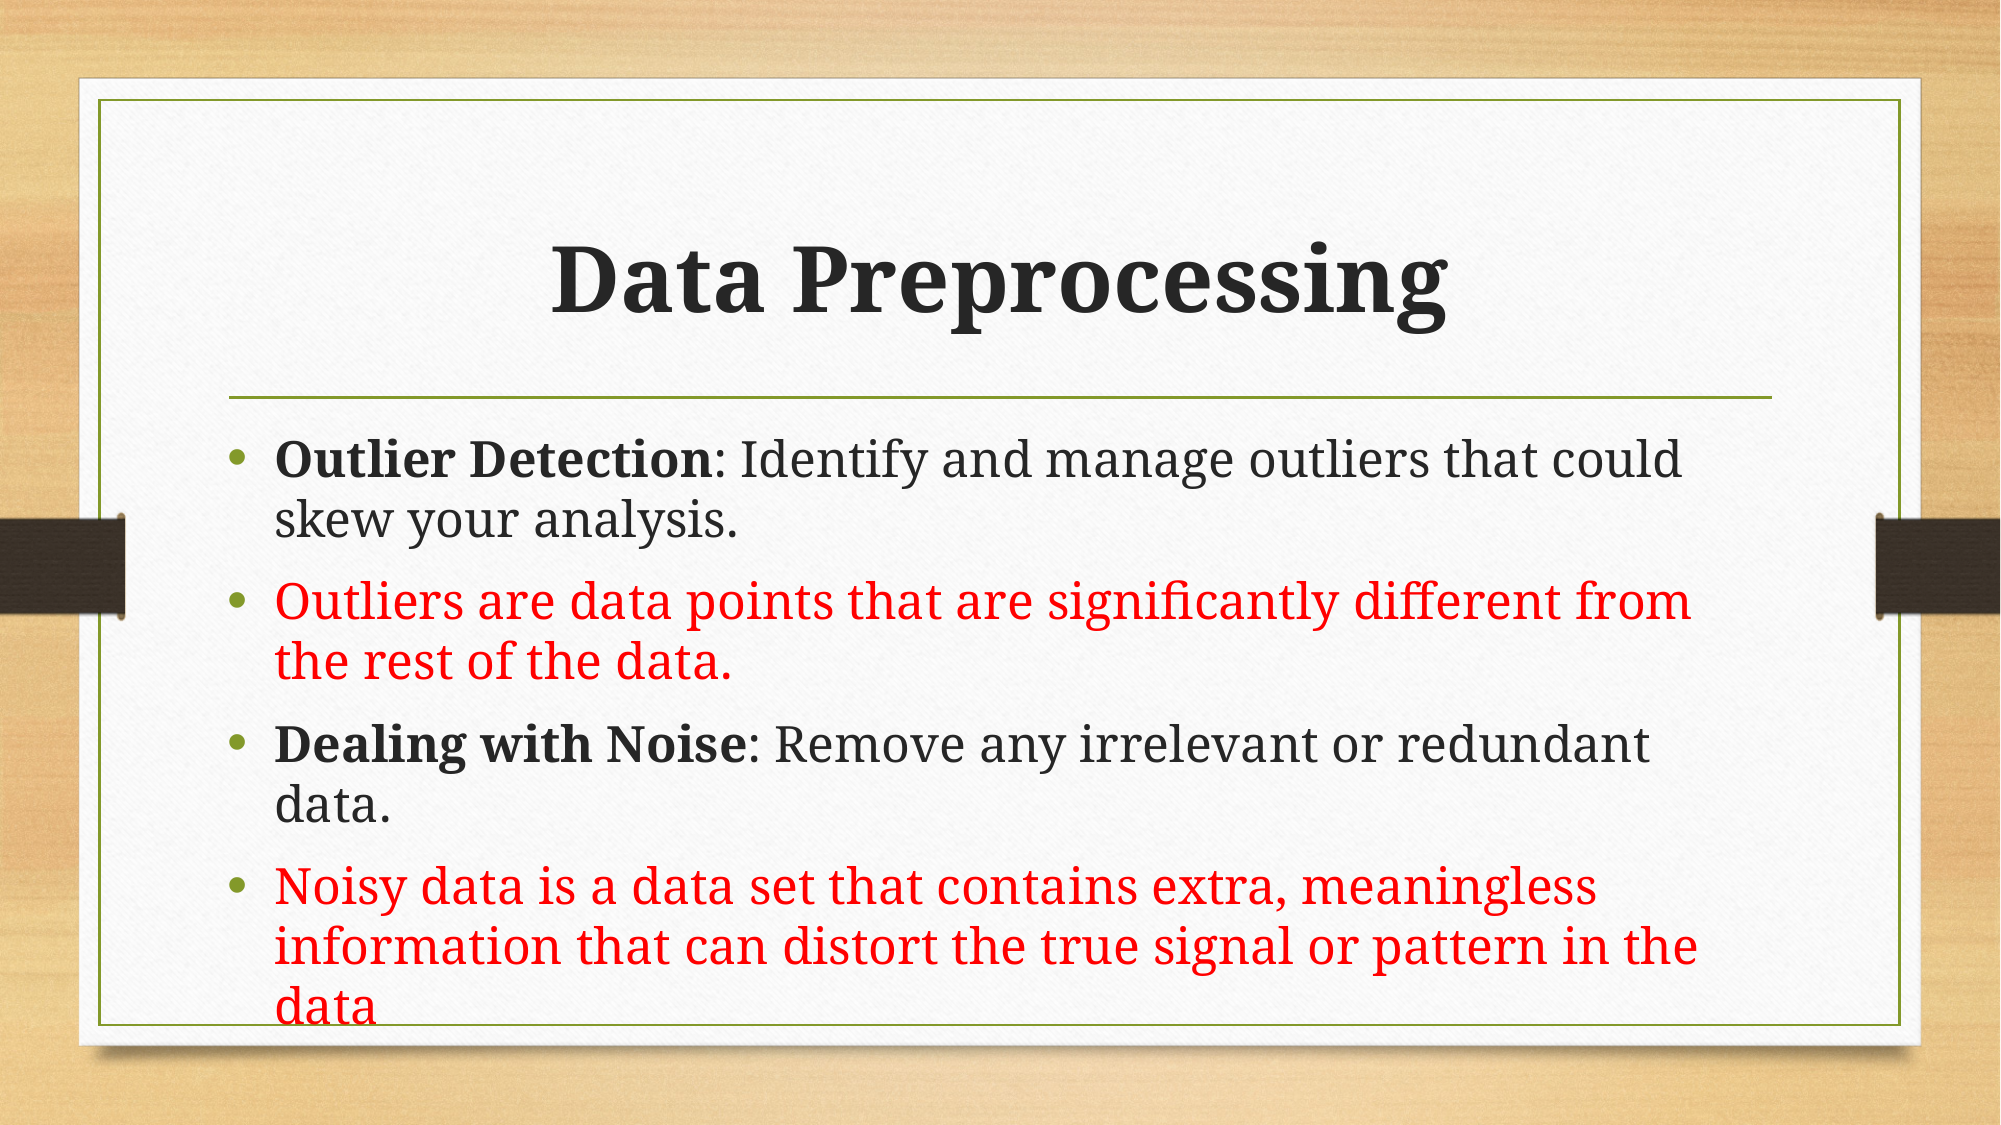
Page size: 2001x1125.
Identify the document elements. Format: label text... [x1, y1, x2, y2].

list Outlier Detection: Identify and manage outliers that could skew your analysis. Outliers are data points that are significantly different from the rest of the data. Dealing with Noise: Remove any irrelevant or redundant data. Noisy data is a data set that contains extra, meaningless information that can distort the true signal or pattern in the data [212, 419, 1788, 964]
picture [0, 0, 2001, 1125]
title Data Preprocessing [212, 169, 1788, 383]
